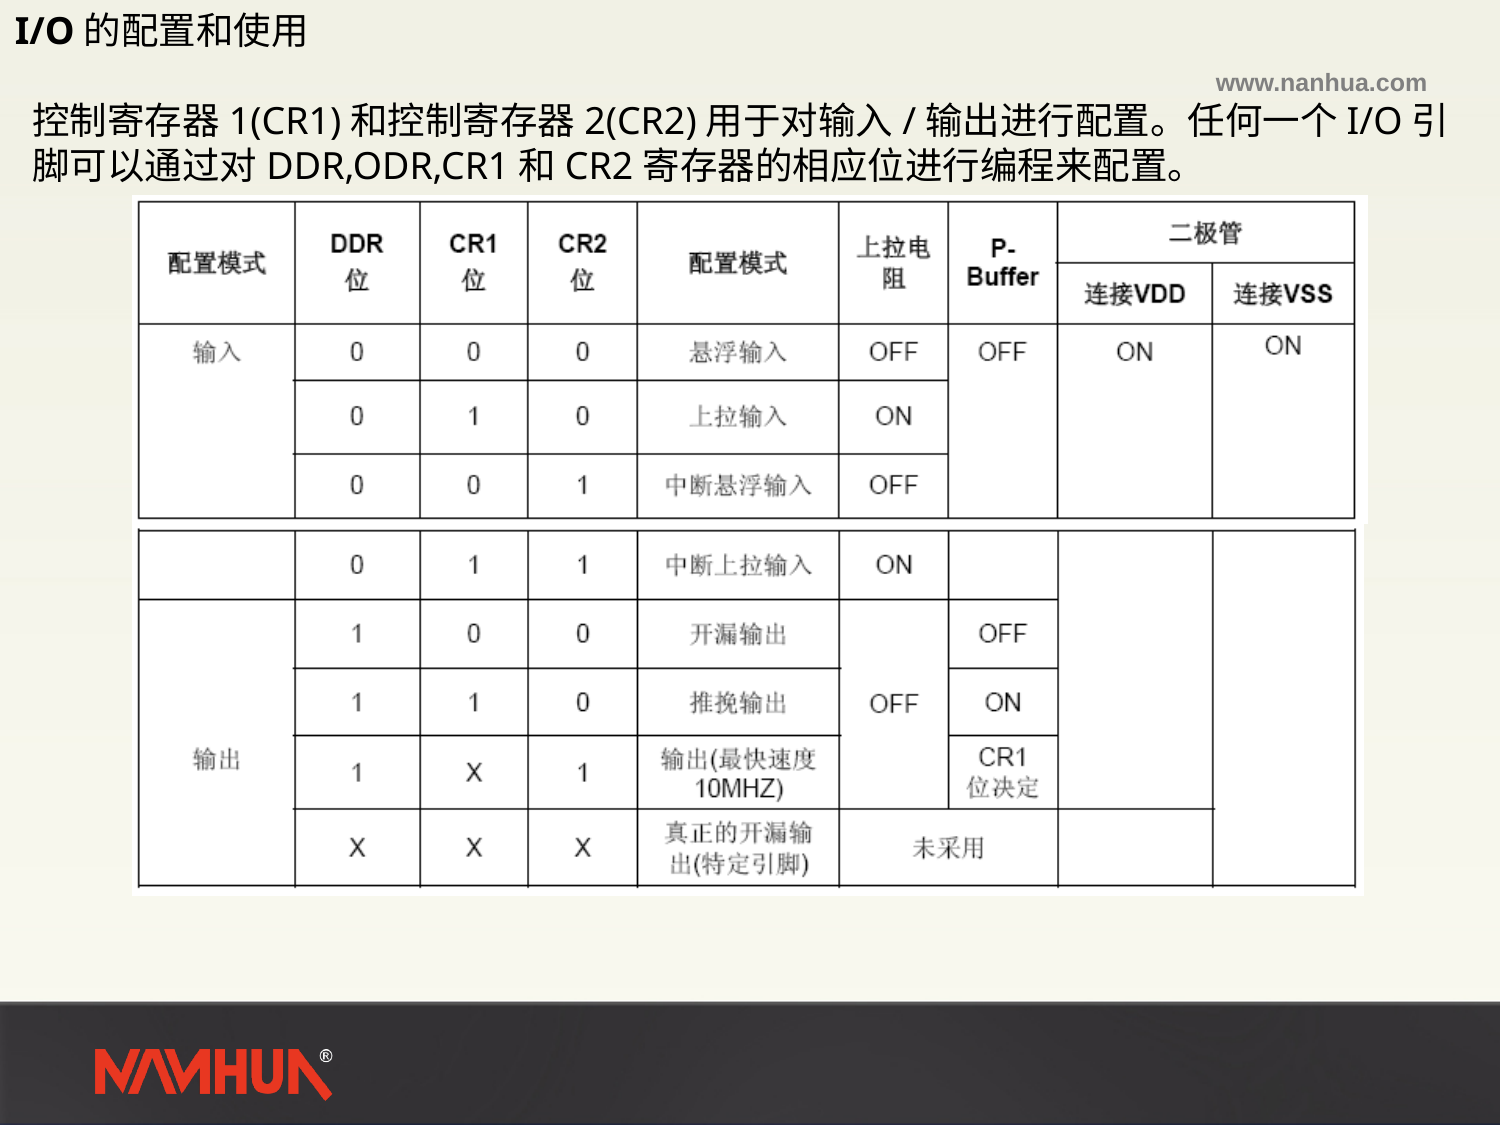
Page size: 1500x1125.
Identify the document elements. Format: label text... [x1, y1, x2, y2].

picture [0, 0, 1500, 1125]
text_box I/O的配置和使用 [0, 0, 458, 60]
text_box 控制寄存器1(CR1)和控制寄存器2(CR2)用于对输入/输出进行配置。任何一个I/O引脚可以通过对DDR,ODR,CR1和CR2寄存器的相应位进行编程来配置。 [17, 89, 1483, 195]
